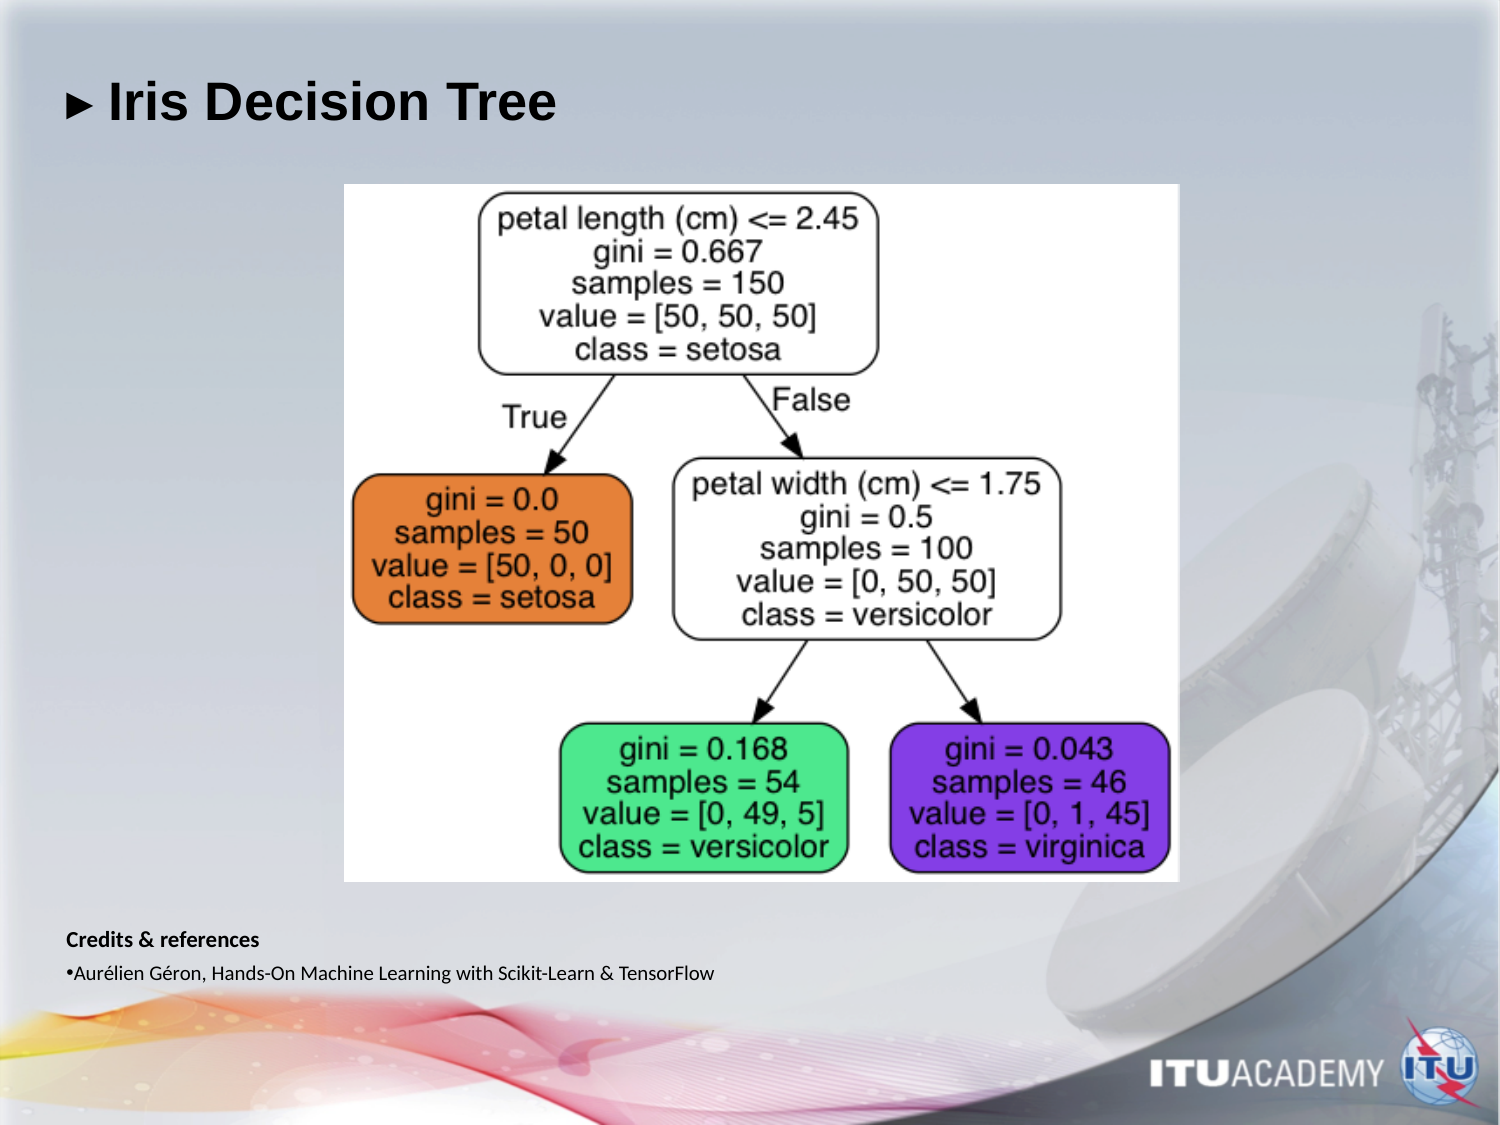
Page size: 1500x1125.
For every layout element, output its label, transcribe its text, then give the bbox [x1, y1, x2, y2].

list Credits & references [58, 916, 308, 965]
title ▸ Iris Decision Tree [58, 58, 1410, 174]
picture [0, 0, 1500, 1125]
text_box Aurélien Géron, Hands-On Machine Learning with Scikit-Learn & TensorFlow [59, 952, 1093, 1103]
